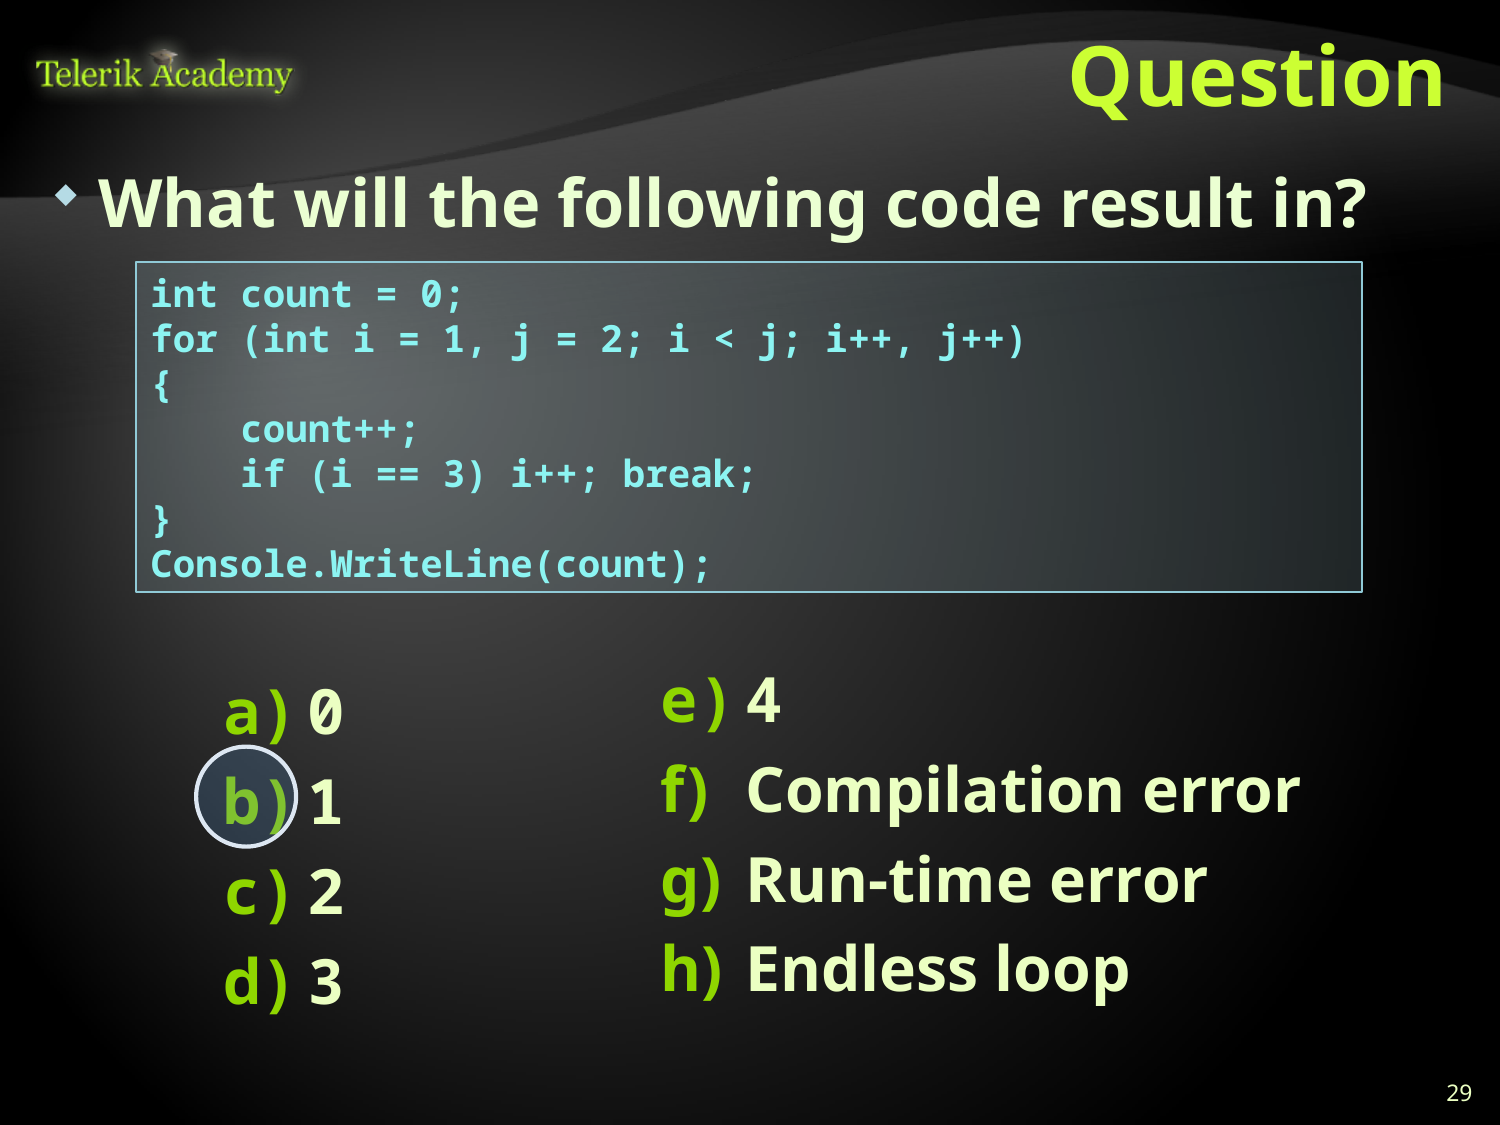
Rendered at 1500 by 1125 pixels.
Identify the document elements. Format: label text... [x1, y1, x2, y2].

list What will the following code result in? [37, 149, 1463, 413]
text_box [194, 744, 299, 849]
title Question [300, 12, 1463, 149]
picture [0, 0, 1500, 1125]
text_box 0 1 2 3 [149, 650, 538, 951]
slide_number 29 [1412, 1074, 1488, 1113]
text_box int count = 0; for (int i = 1, j = 2; i < j; i++, j++) { count++; if (i == 3) i++; break; } Console.WriteLine(count); [135, 262, 1363, 593]
text_box 4 Compilation error Run-time error Endless loop [587, 637, 1357, 1012]
